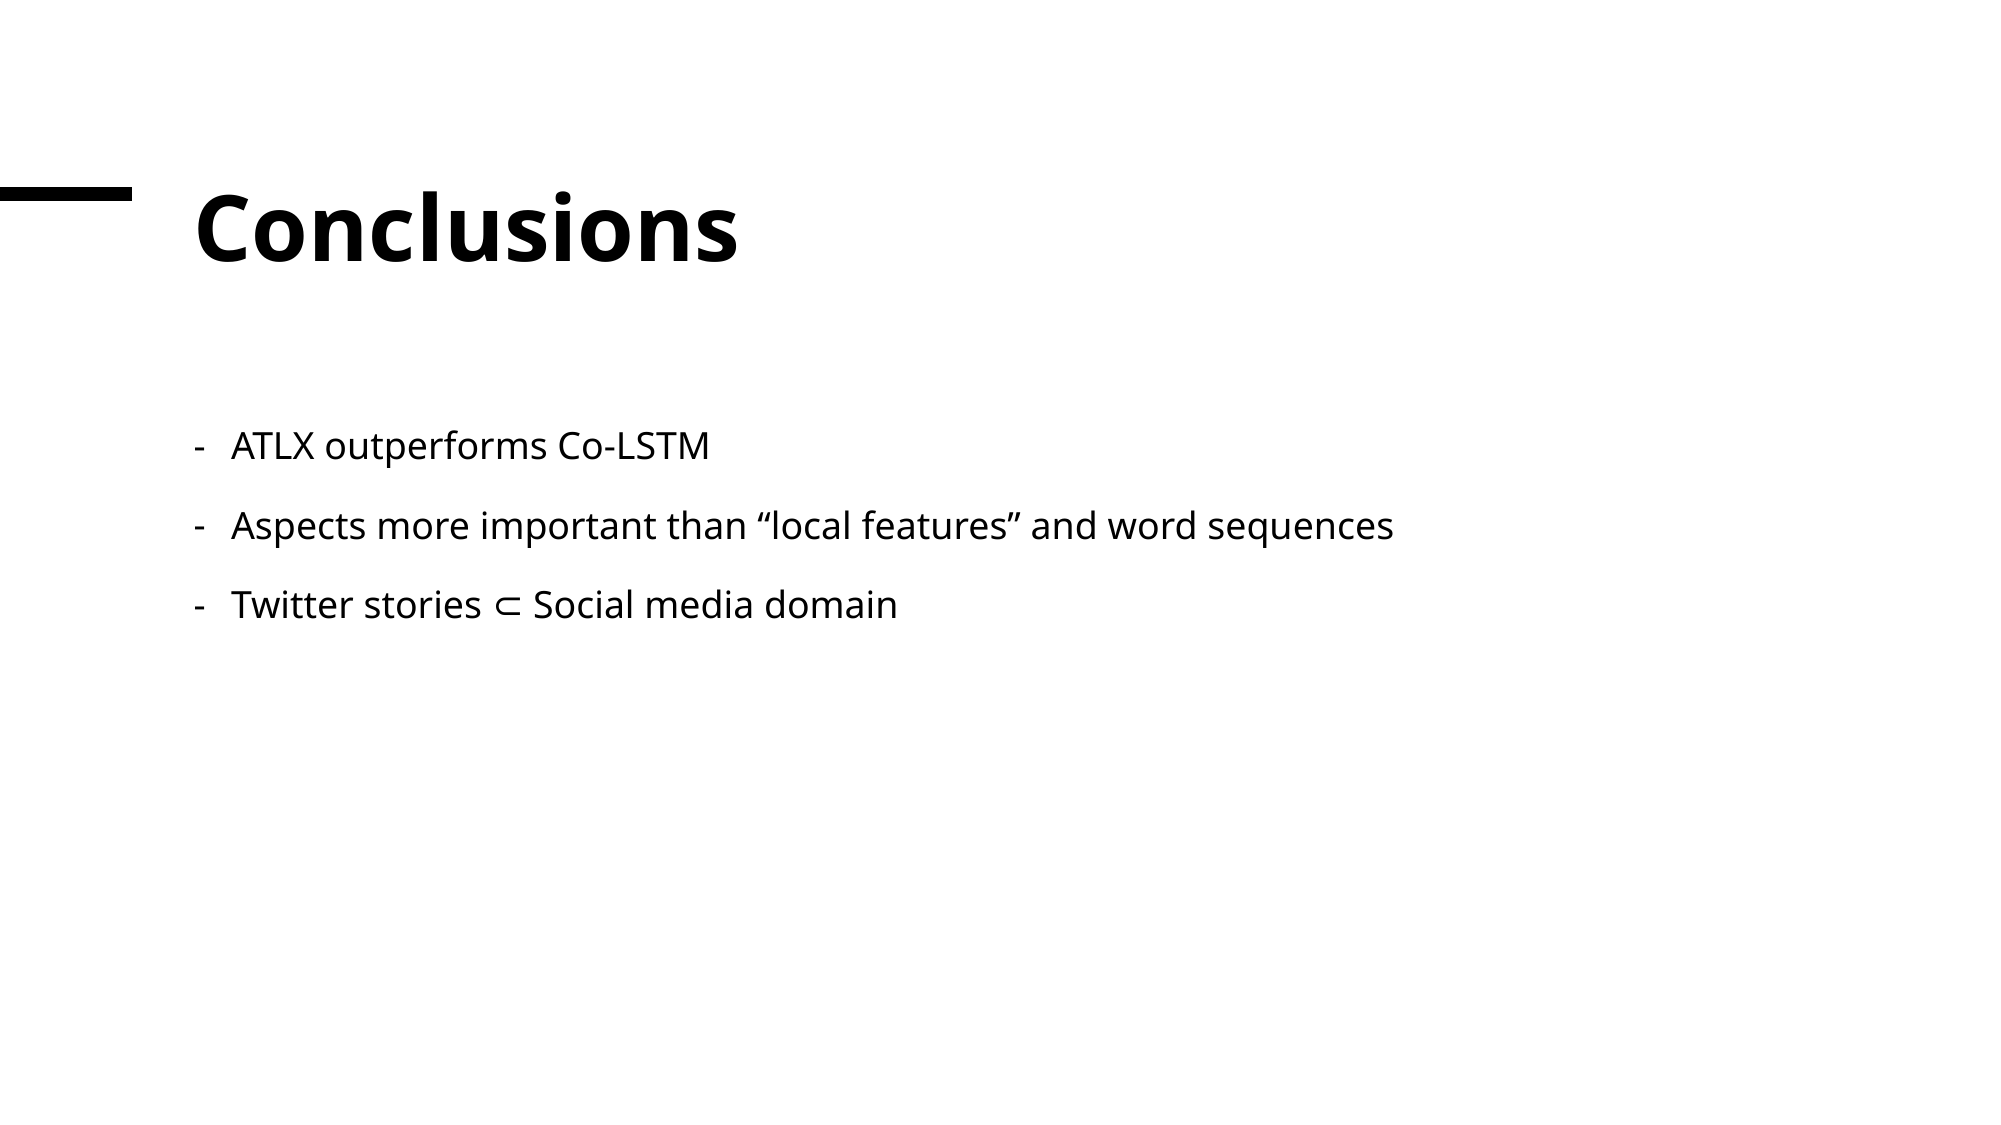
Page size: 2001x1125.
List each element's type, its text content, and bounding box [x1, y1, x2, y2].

title Conclusions [178, 178, 1807, 392]
list ATLX outperforms Co-LSTM Aspects more important than “local features” and word sequences Twitter stories ⊂ Social media domain [178, 401, 1807, 1032]
